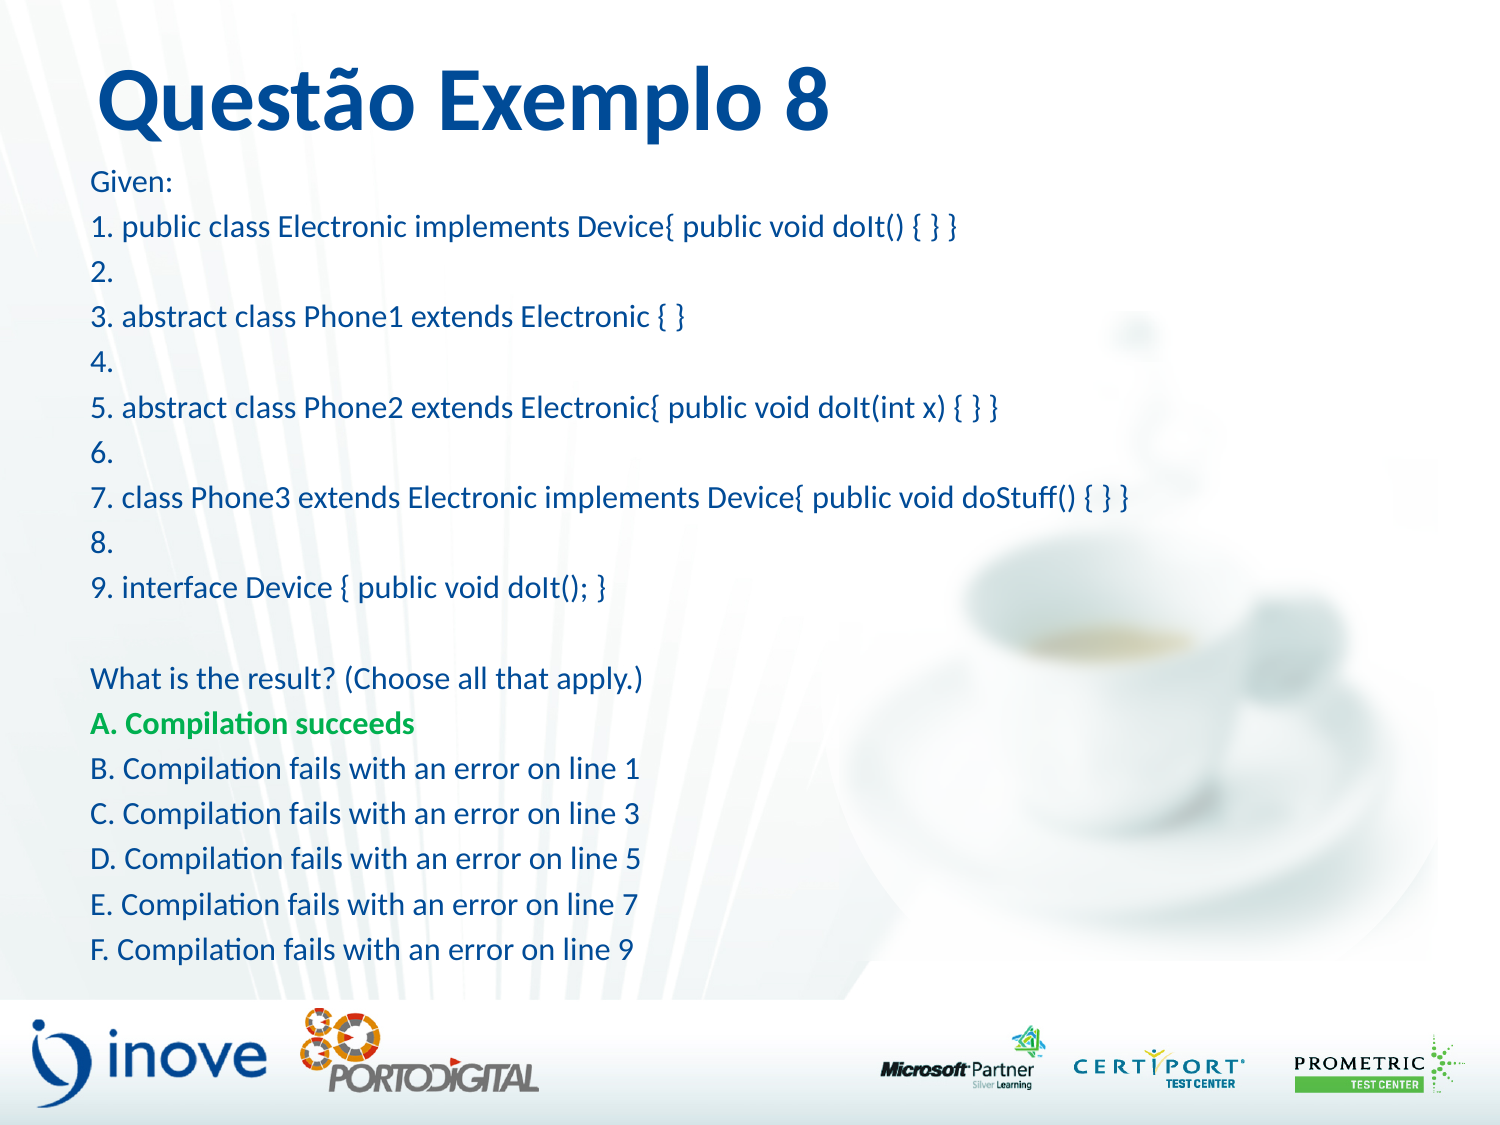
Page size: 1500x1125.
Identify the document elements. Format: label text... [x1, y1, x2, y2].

list Given: 1. public class Electronic implements Device{ public void doIt() { } } 2. 3. abstract class Phone1 extends Electronic { } 4. 5. abstract class Phone2 extends Electronic{ public void doIt(int x) { } } 6. 7. class Phone3 extends Electronic implements Device{ public void doStuff() { } } 8. 9. interface Device { public void doIt(); } What is the result? (Choose all that apply.) A. Compilation succeeds B. Compilation fails with an error on line 1 C. Compilation fails with an error on line 3 D. Compilation fails with an error on line 5 E. Compilation fails with an error on line 7 F. Compilation fails with an error on line 9 [75, 152, 1425, 1005]
title Questão Exemplo 8 [82, 0, 1432, 188]
picture [0, 0, 1500, 1125]
